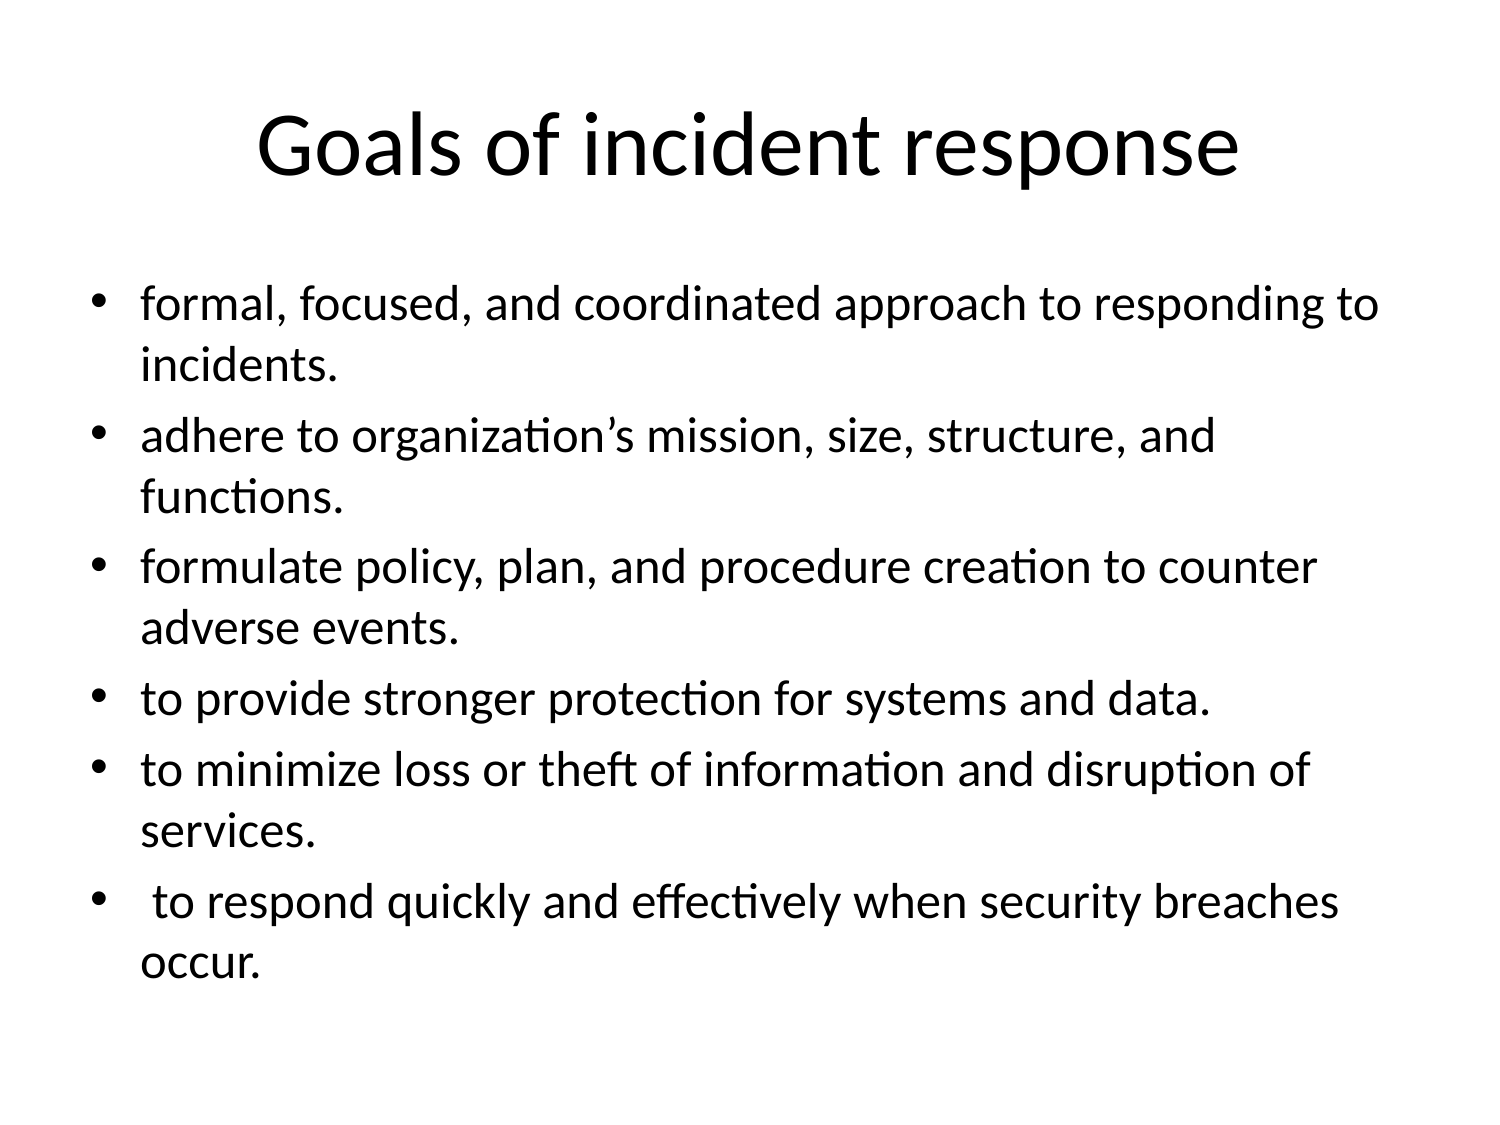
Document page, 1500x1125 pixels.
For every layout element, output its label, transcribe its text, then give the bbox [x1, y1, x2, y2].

list formal, focused, and coordinated approach to responding to incidents. adhere to organization’s mission, size, structure, and functions. formulate policy, plan, and procedure creation to counter adverse events. to provide stronger protection for systems and data. to minimize loss or theft of information and disruption of services. to respond quickly and effectively when security breaches occur. [75, 262, 1425, 1005]
title Goals of incident response [75, 45, 1425, 233]
